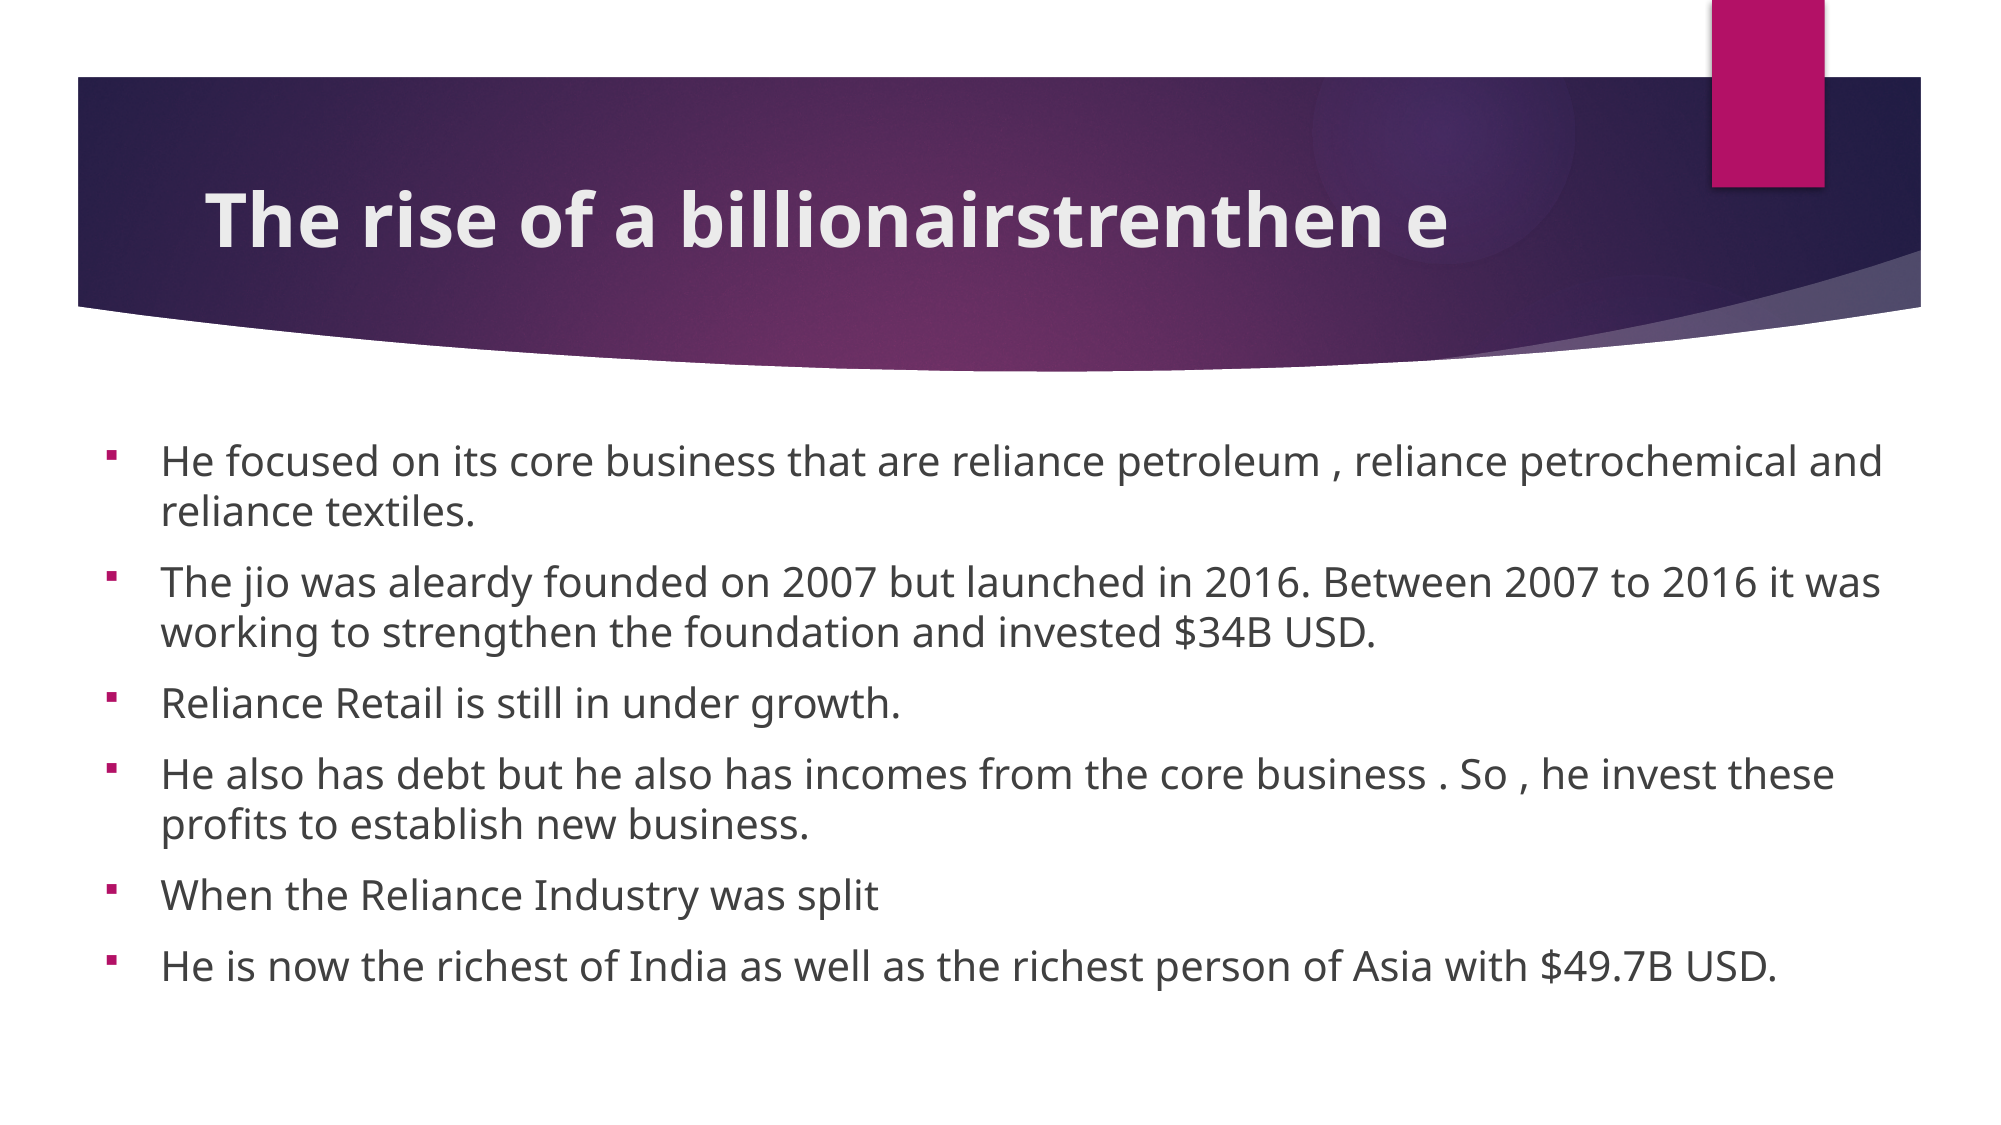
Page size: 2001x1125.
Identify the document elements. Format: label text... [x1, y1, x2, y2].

list He focused on its core business that are reliance petroleum , reliance petrochemical and reliance textiles. The jio was aleardy founded on 2007 but launched in 2016. Between 2007 to 2016 it was working to strengthen the foundation and invested $34B USD. Reliance Retail is still in under growth. He also has debt but he also has incomes from the core business . So , he invest these profits to establish new business. When the Reliance Industry was split He is now the richest of India as well as the richest person of Asia with $49.7B USD. [89, 427, 1924, 1079]
title The rise of a billionairstrenthen e [189, 159, 1627, 276]
